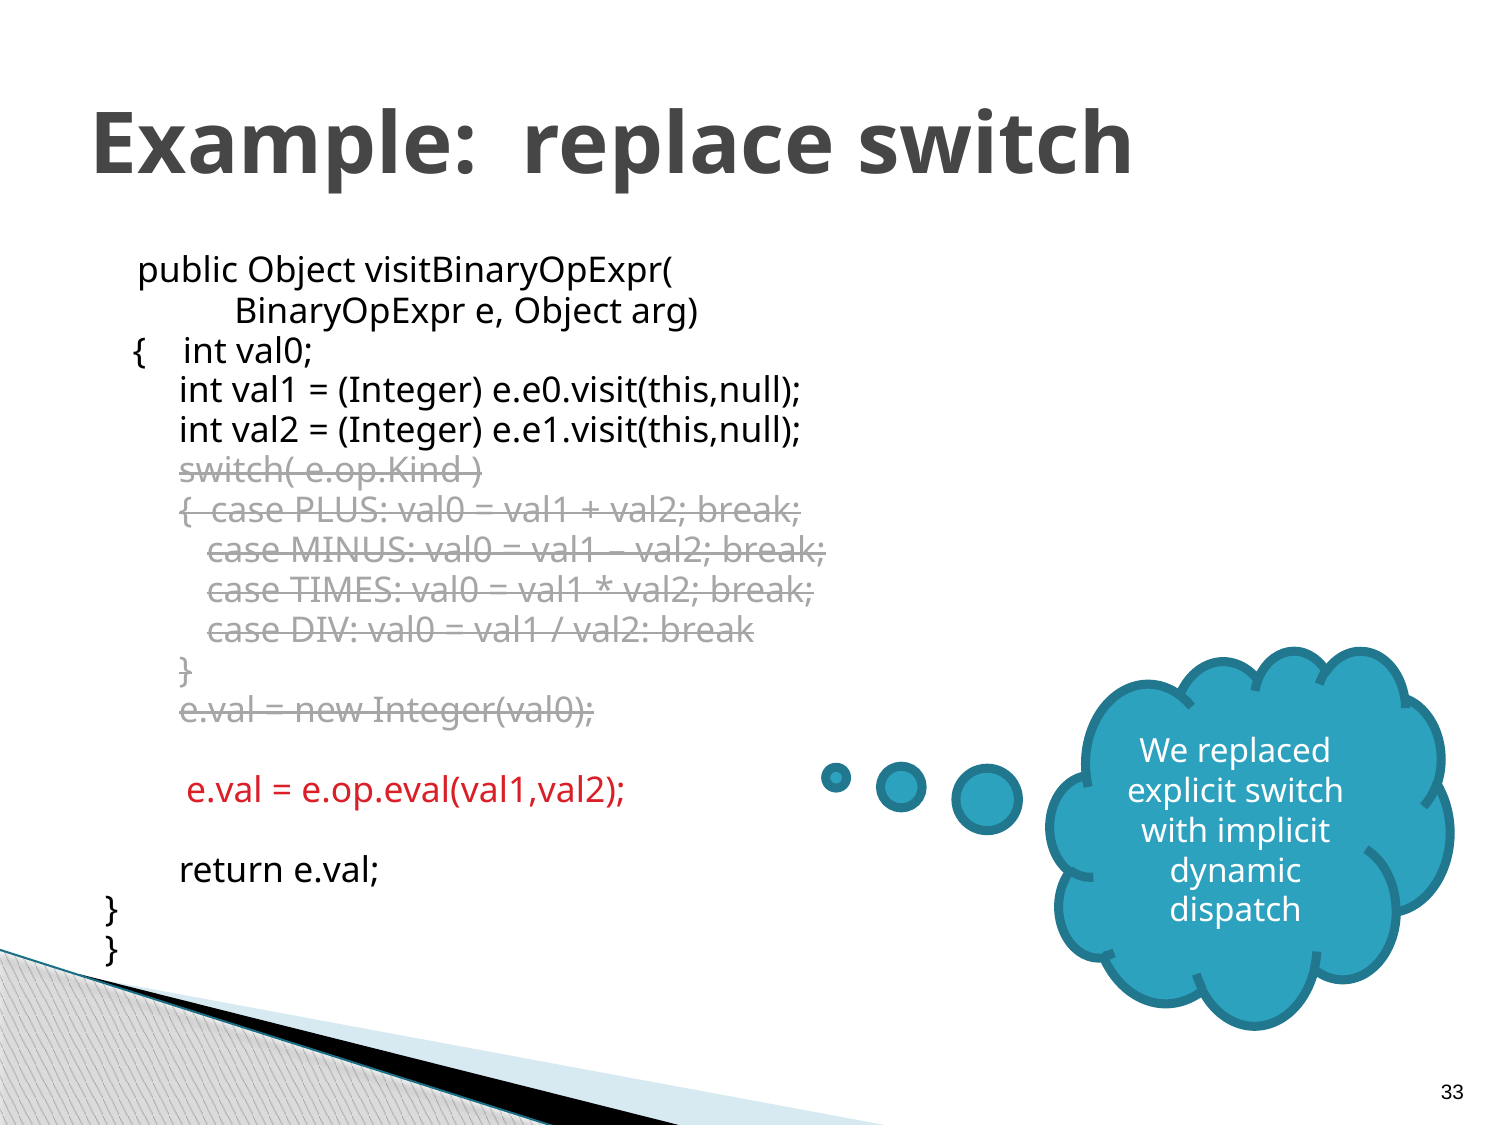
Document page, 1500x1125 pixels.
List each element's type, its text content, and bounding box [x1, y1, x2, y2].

slide_number 33 [1418, 1051, 1479, 1112]
text_box We replaced explicit switch with implicit dynamic dispatch [875, 761, 927, 813]
title Example: replace switch [75, 45, 1425, 233]
list public Object visitBinaryOpExpr( BinaryOpExpr e, Object arg) { int val0; int val1 = (Integer) e.e0.visit(this,null); int val2 = (Integer) e.e1.visit(this,null); switch( e.op.Kind ) { case PLUS: val0 = val1 + val2; break; case MINUS: val0 = val1 – val2; break; case TIMES: val0 = val1 * val2; break; case DIV: val0 = val1 / val2: break } e.val = new Integer(val0); e.val = e.op.eval(val1,val2); return e.val; } } [75, 243, 1425, 986]
text_box We replaced explicit switch with implicit dynamic dispatch [951, 763, 1023, 836]
text_box We replaced explicit switch with implicit dynamic dispatch [1045, 646, 1455, 1031]
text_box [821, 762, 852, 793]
